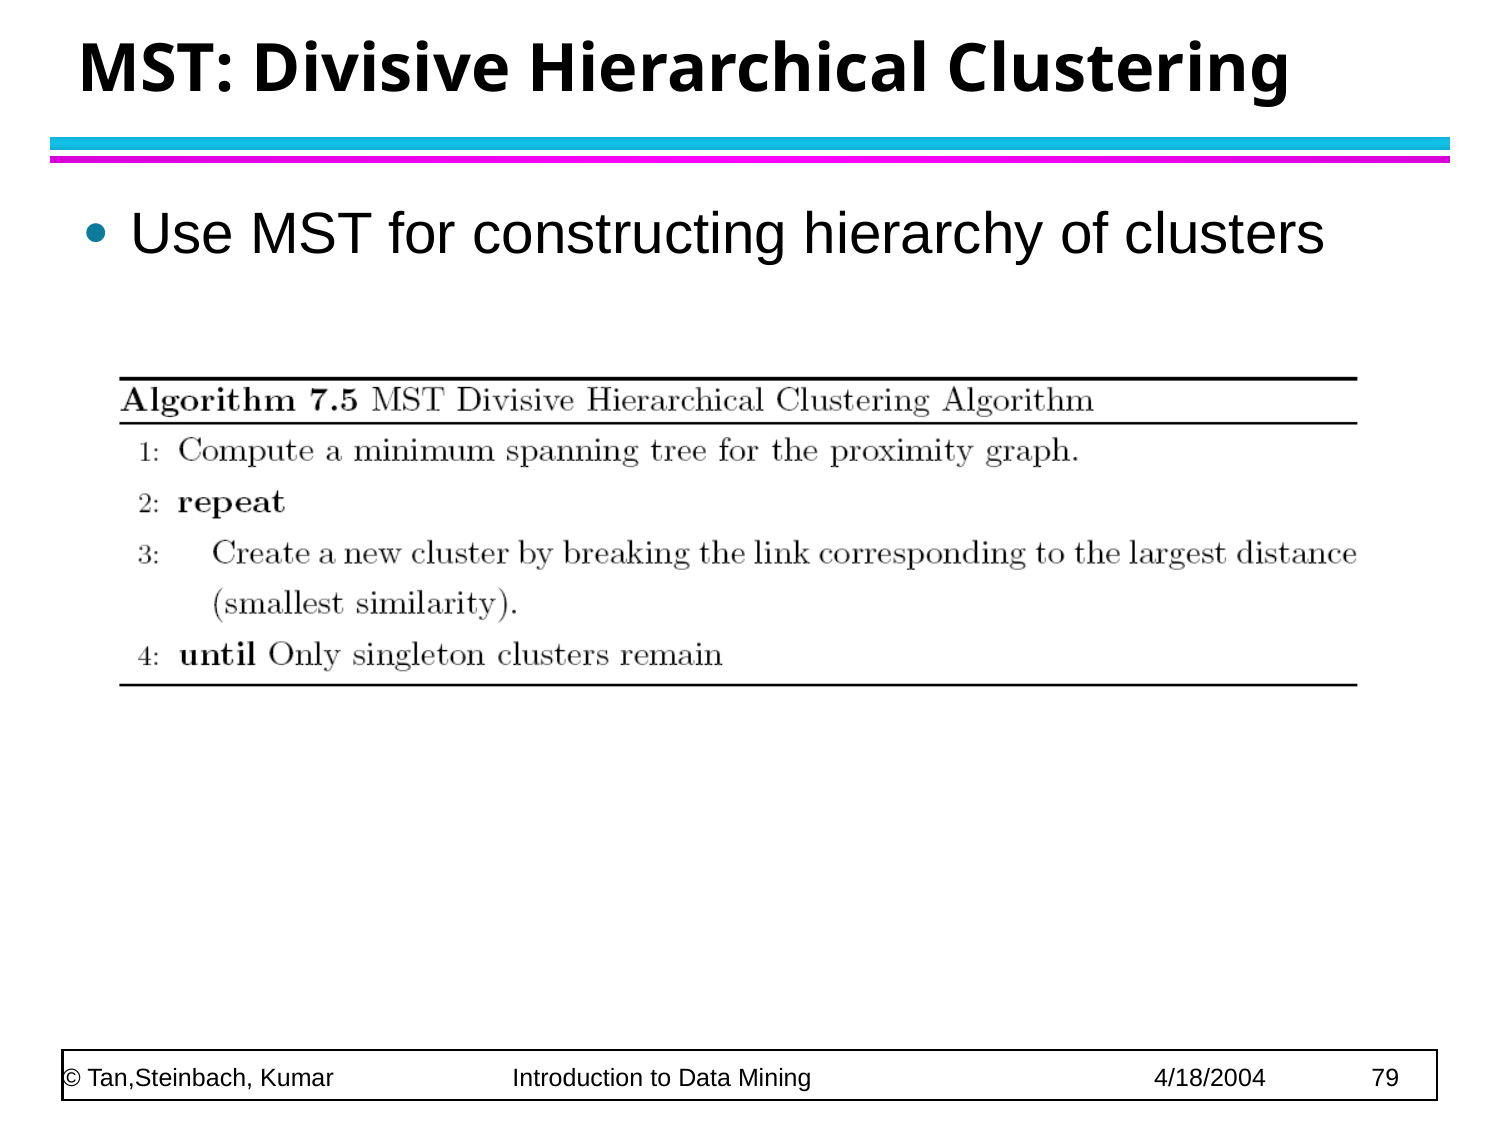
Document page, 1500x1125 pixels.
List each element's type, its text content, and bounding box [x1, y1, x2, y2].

list Use MST for constructing hierarchy of clusters [67, 187, 1432, 1038]
title MST: Divisive Hierarchical Clustering [62, 24, 1421, 113]
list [87, 362, 1386, 710]
